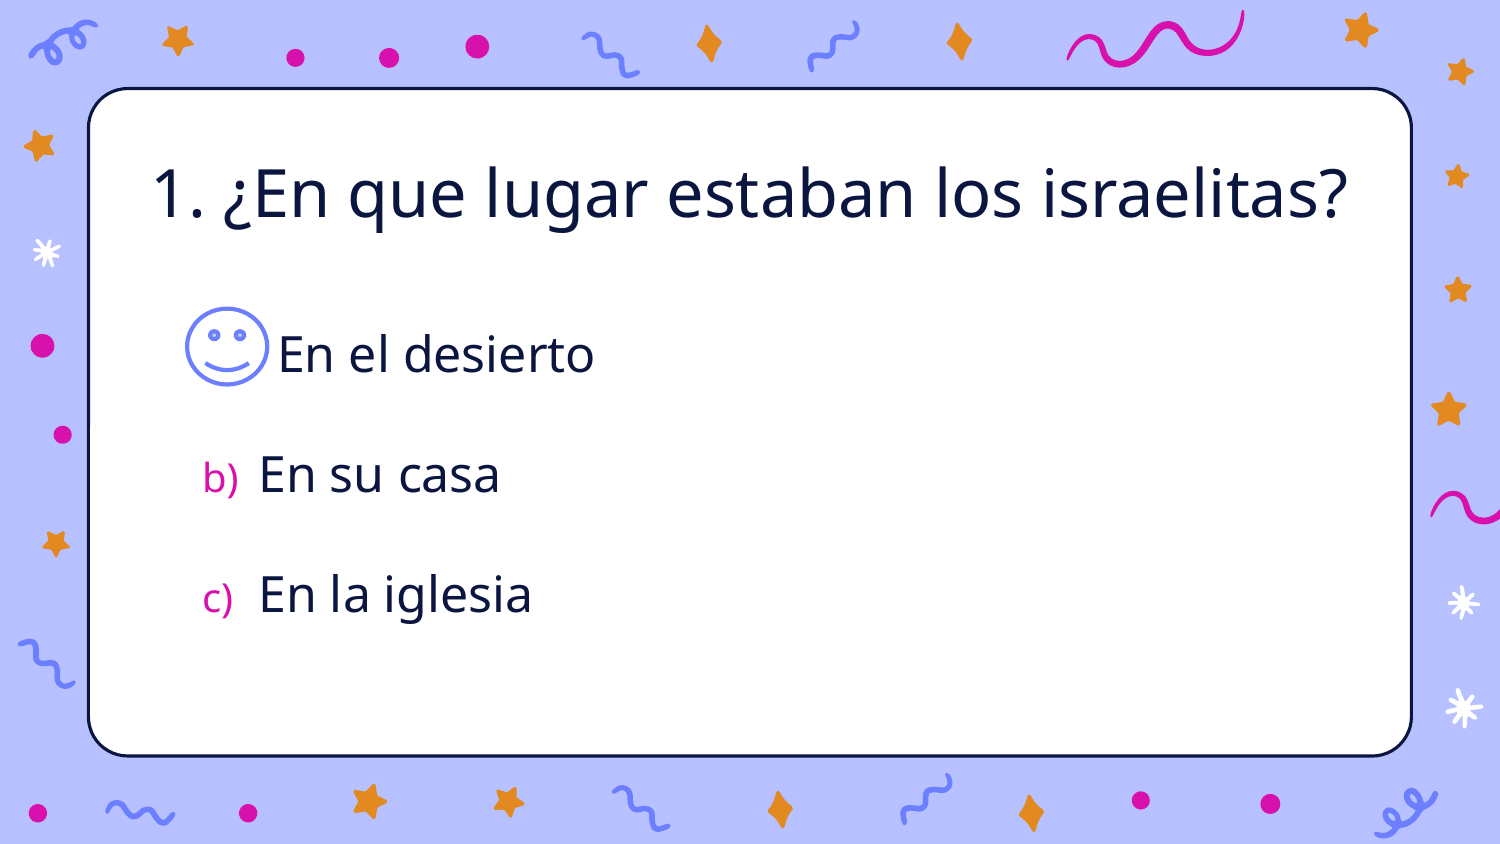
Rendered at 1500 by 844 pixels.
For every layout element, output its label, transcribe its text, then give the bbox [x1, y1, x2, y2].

list En el desierto En su casa En la iglesia [187, 258, 1287, 686]
title 1. ¿En que lugar estaban los israelitas? [118, 135, 1382, 233]
text_box [184, 306, 270, 387]
